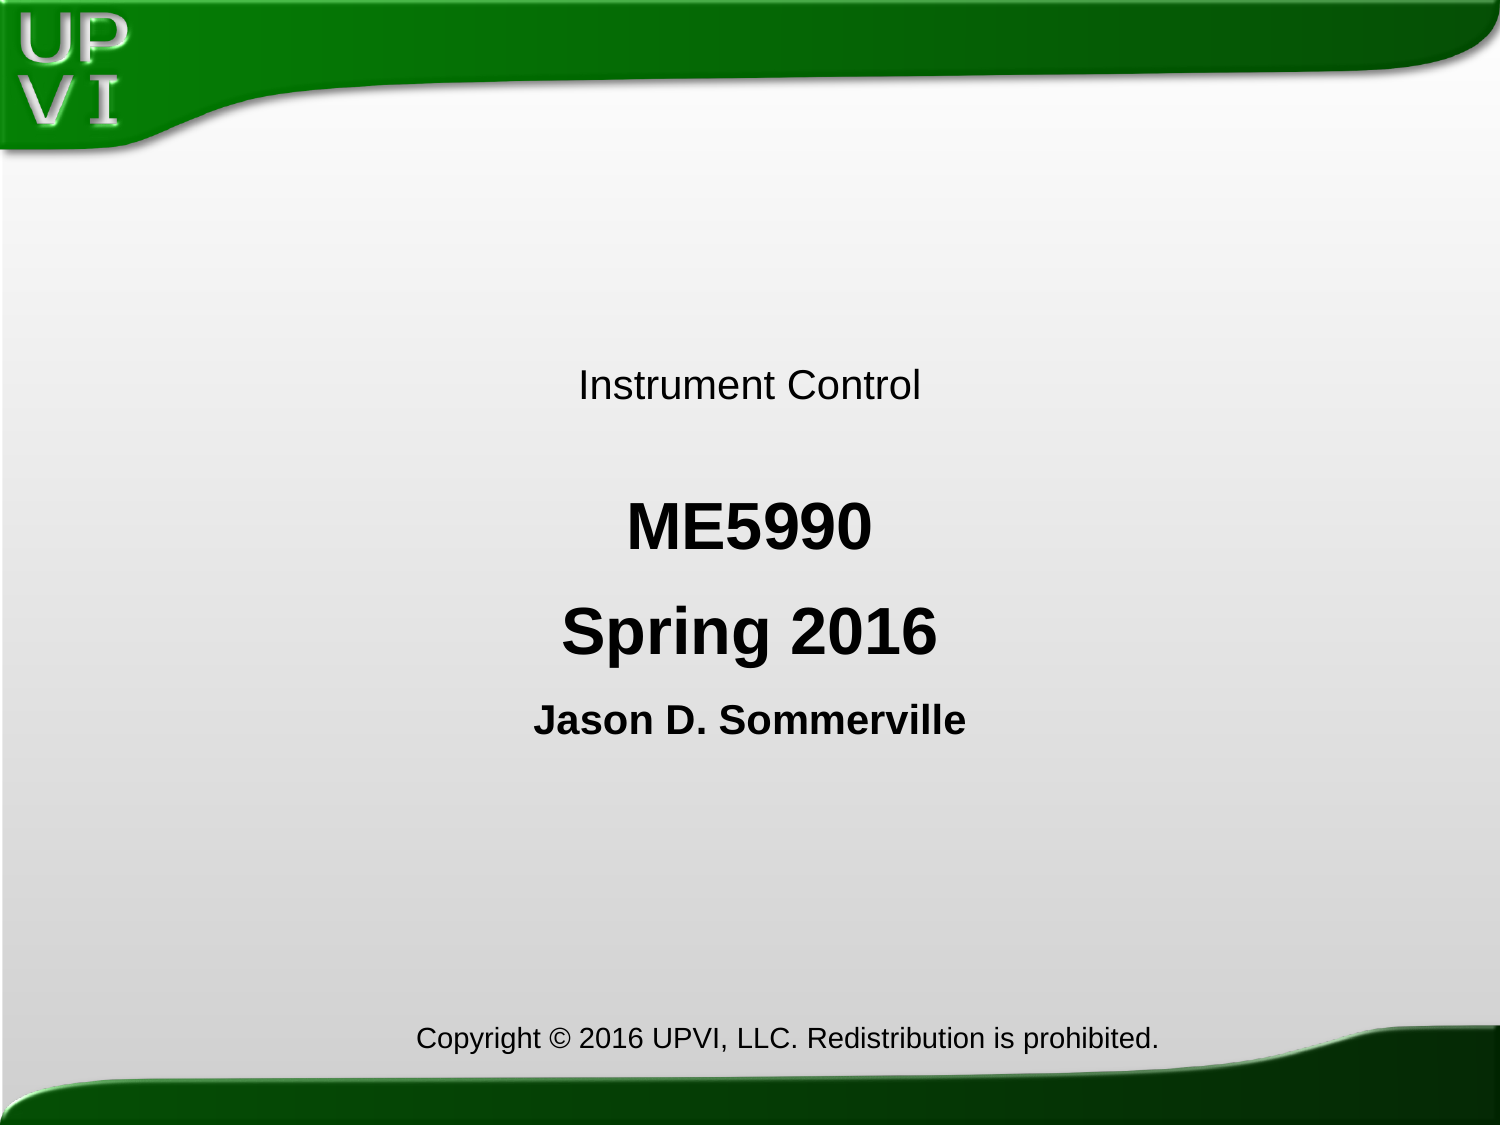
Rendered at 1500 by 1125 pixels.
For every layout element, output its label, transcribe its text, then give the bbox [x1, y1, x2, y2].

subtitle ME5990 Spring 2016 Jason D. Sommerville [225, 475, 1275, 800]
title Instrument Control [112, 262, 1388, 504]
picture [0, 0, 1500, 1125]
text_box Copyright © 2016 UPVI, LLC. Redistribution is prohibited. [401, 1012, 1176, 1063]
